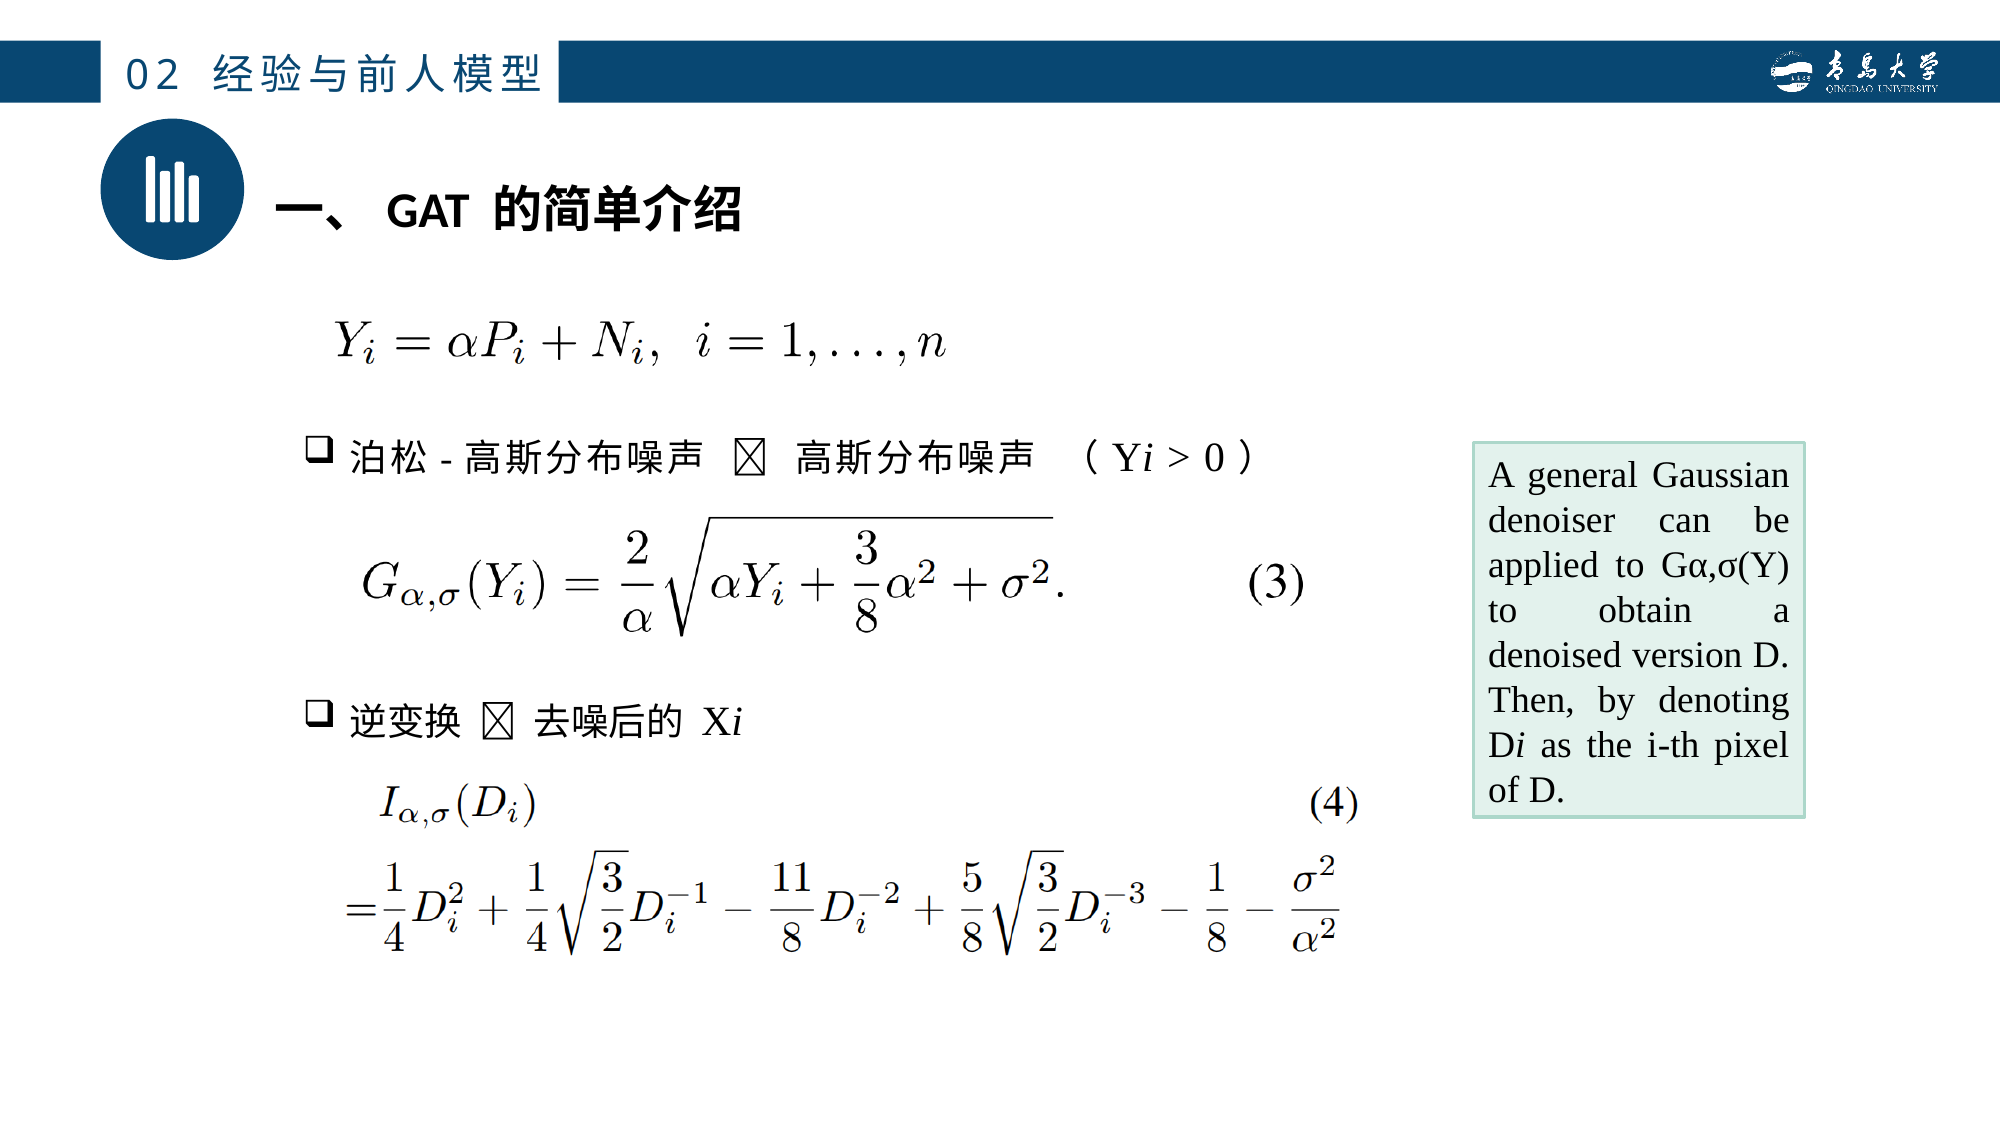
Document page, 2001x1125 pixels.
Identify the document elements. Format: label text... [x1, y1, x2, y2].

text_box 逆变换  去噪后的 Xi [288, 673, 1197, 751]
text_box [99, 117, 246, 262]
picture [288, 272, 1000, 390]
picture [330, 775, 1407, 986]
picture [1771, 49, 1938, 94]
text_box [174, 161, 185, 223]
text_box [0, 40, 2000, 107]
text_box 泊松-高斯分布噪声  高斯分布噪声 （Yi > 0） Var=1 [288, 409, 1291, 543]
text_box A general Gaussian denoiser can be applied to Gα,σ(Y) to obtain a denoised version D. Then, by denoting Di as the i-th pixel of D. [1473, 442, 1805, 818]
text_box [145, 156, 156, 223]
text_box 一、GAT 的简单介绍 [259, 169, 801, 245]
picture [330, 501, 1333, 669]
text_box [159, 170, 171, 223]
text_box [188, 175, 199, 223]
